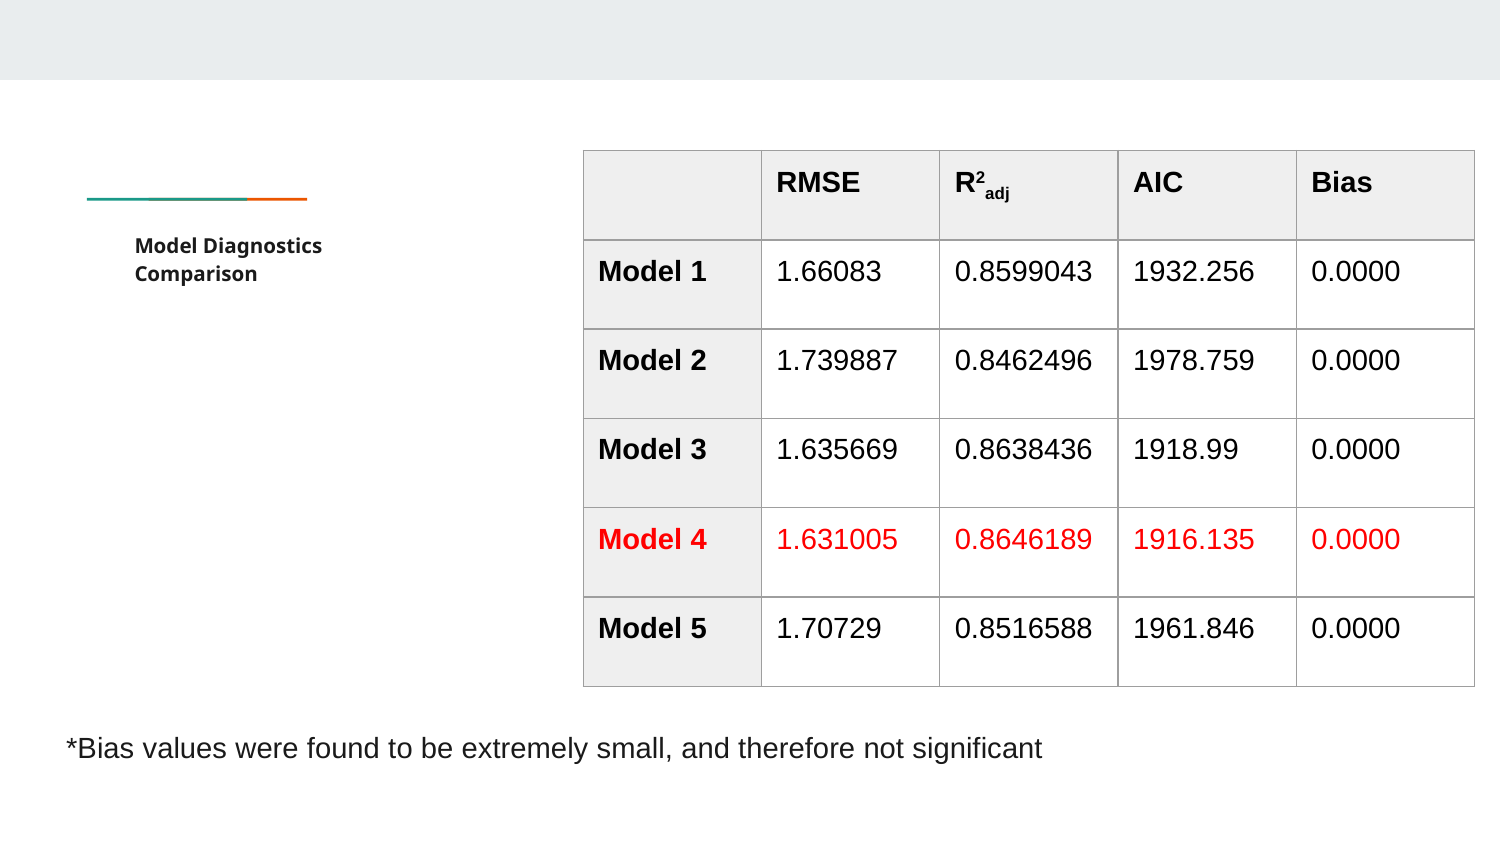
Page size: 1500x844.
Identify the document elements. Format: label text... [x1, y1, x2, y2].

table_cell Model 3 [584, 419, 761, 507]
table_cell 0.0000 [1297, 241, 1474, 328]
table_cell 0.8599043 [940, 241, 1117, 328]
table_cell Model 5 [584, 598, 761, 686]
table_cell Model 1 [584, 241, 761, 328]
table_cell 1916.135 [1119, 508, 1296, 596]
table_cell 0.0000 [1297, 508, 1474, 596]
text_box *Bias values were found to be extremely small, and therefore not significant [51, 714, 1239, 809]
table_cell 0.0000 [1297, 598, 1474, 686]
table_cell 0.8462496 [940, 330, 1117, 418]
table_cell 0.0000 [1297, 330, 1474, 418]
table_cell 1.635669 [762, 419, 939, 507]
table_cell 0.0000 [1297, 419, 1474, 507]
table_header AIC [1119, 151, 1296, 239]
table_cell 1.631005 [762, 508, 939, 596]
table_header R2adj [940, 151, 1117, 239]
table_cell 0.8638436 [940, 419, 1117, 507]
table_header Bias [1297, 151, 1474, 239]
table_header [584, 151, 761, 239]
table_cell 1.739887 [762, 330, 939, 418]
table_cell 1961.846 [1119, 598, 1296, 686]
table_header RMSE [762, 151, 939, 239]
table_cell 1978.759 [1119, 330, 1296, 418]
table_cell 0.8646189 [940, 508, 1117, 596]
table_cell 1.70729 [762, 598, 939, 686]
table_cell 1918.99 [1119, 419, 1296, 507]
table_cell Model 4 [584, 508, 761, 596]
table_cell 1.66083 [762, 241, 939, 328]
title Model Diagnostics Comparison [119, 216, 583, 305]
table_cell 0.8516588 [940, 598, 1117, 686]
table_cell Model 2 [584, 330, 761, 418]
table_cell 1932.256 [1119, 241, 1296, 328]
